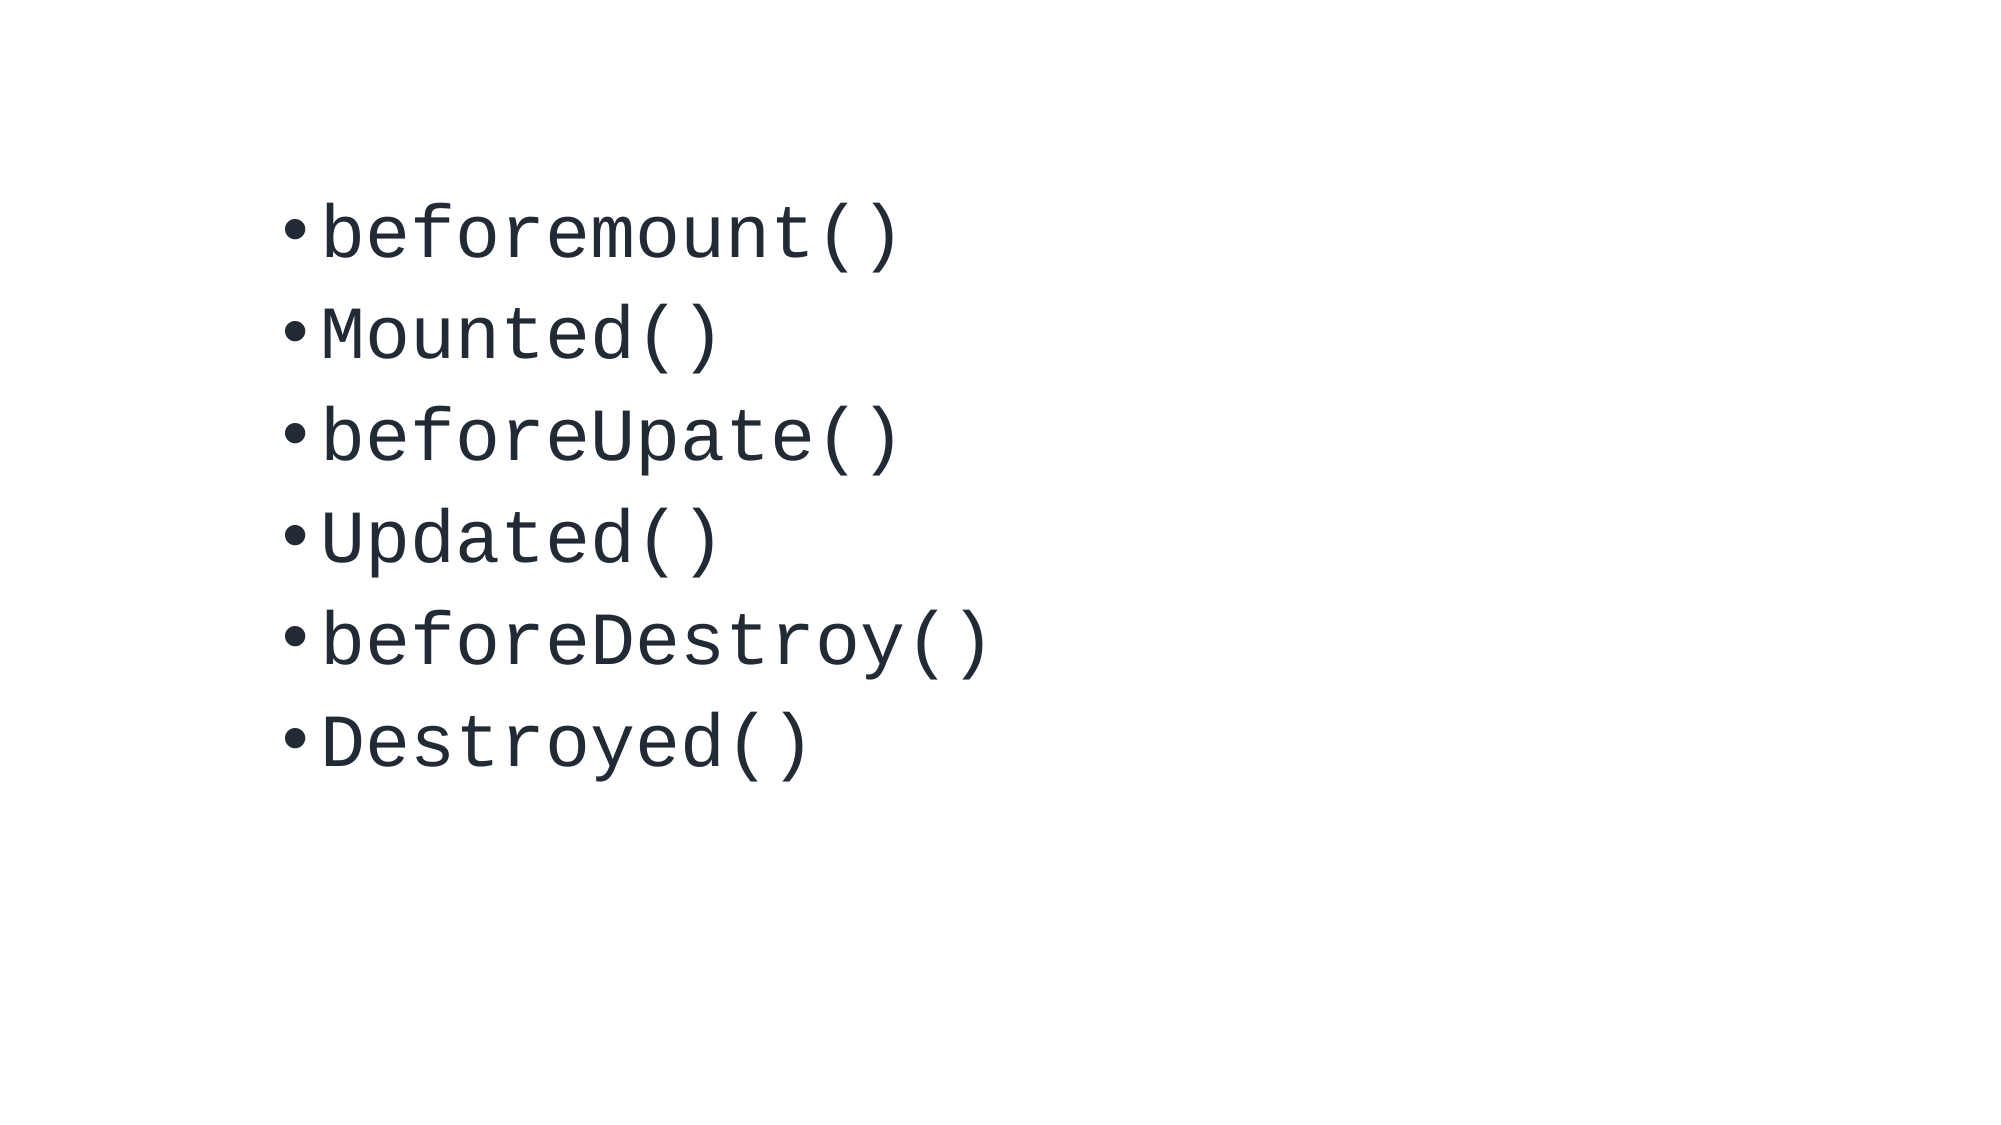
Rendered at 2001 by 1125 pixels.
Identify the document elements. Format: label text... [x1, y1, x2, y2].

list beforemount() Mounted() beforeUpate() Updated() beforeDestroy() Destroyed() [267, 185, 1516, 938]
